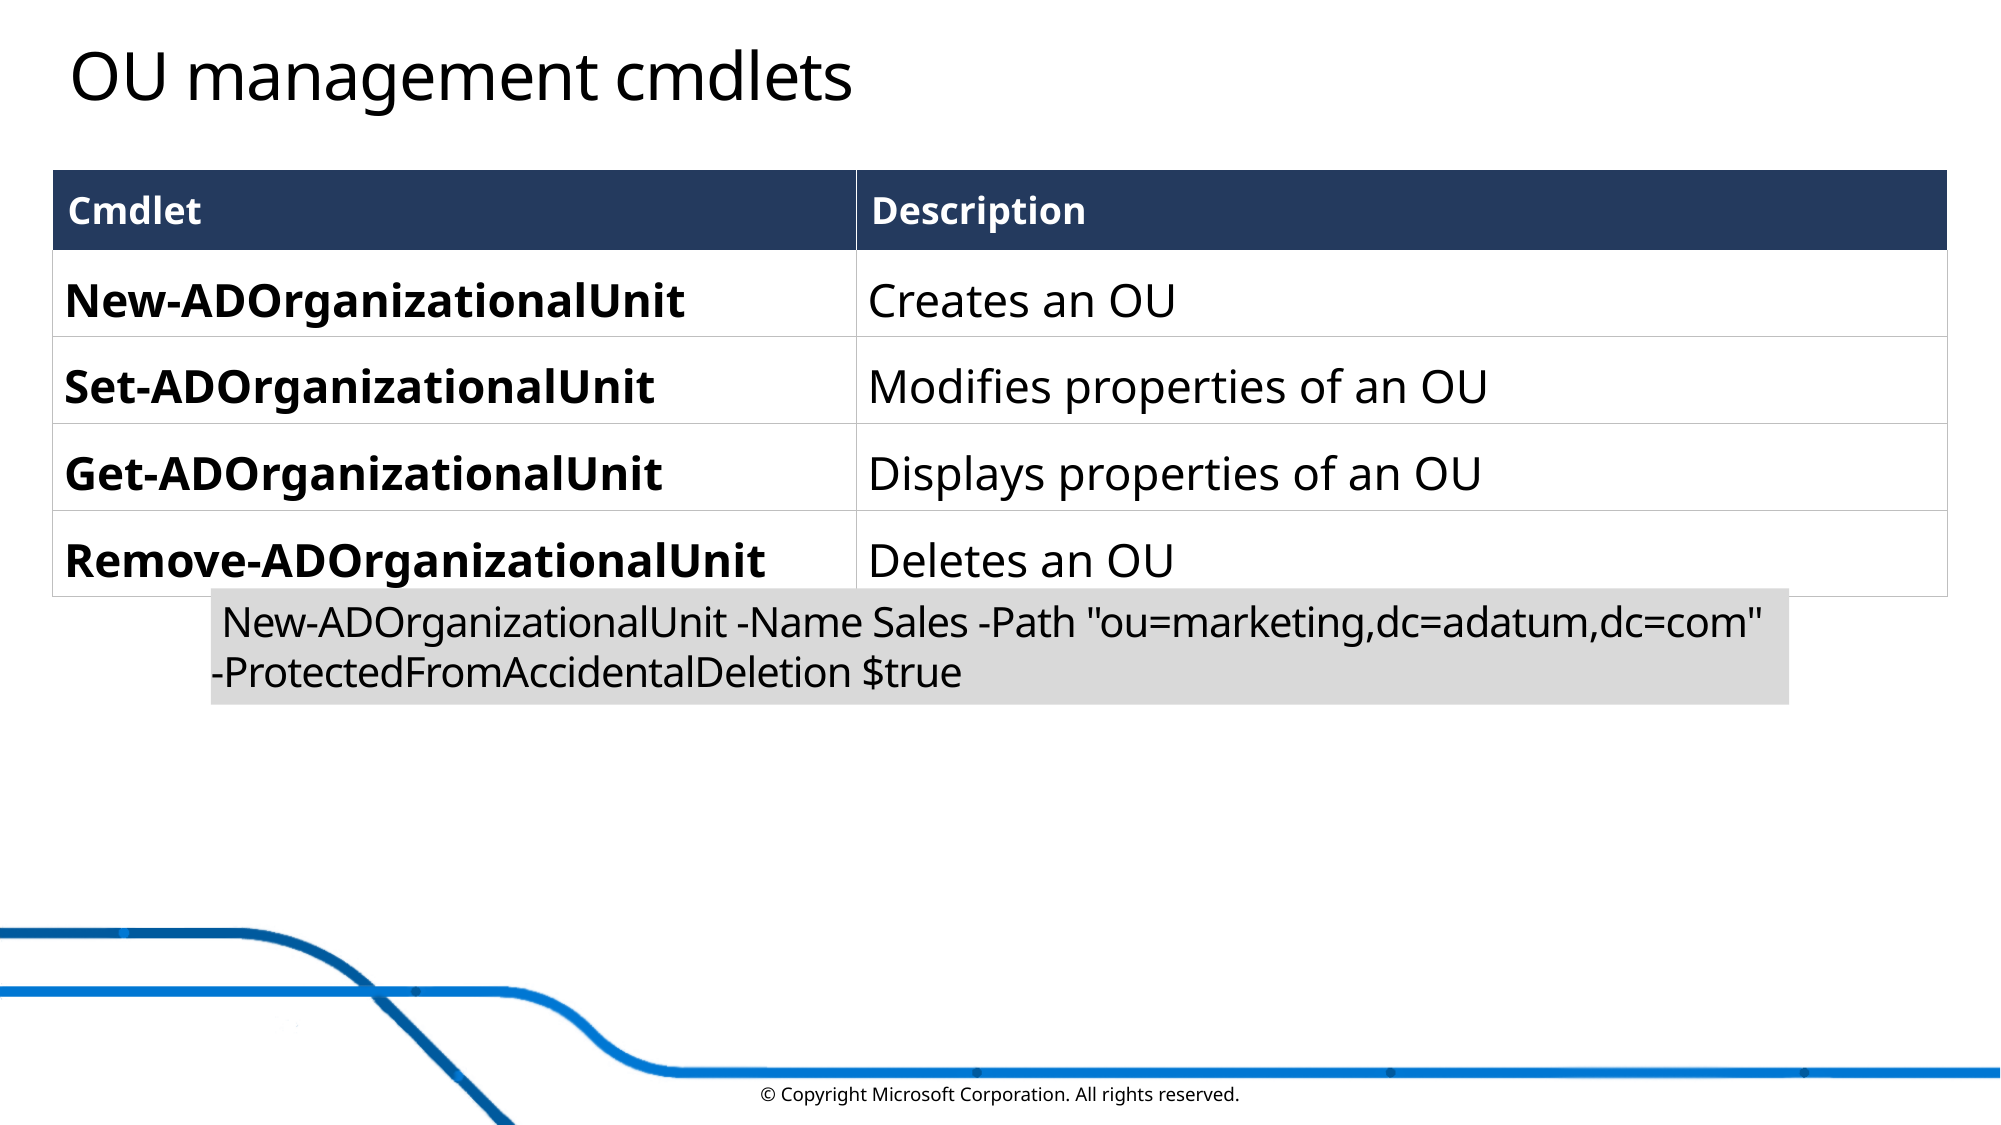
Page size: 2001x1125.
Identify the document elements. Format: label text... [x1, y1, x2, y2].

table_cell Modifies properties of an OU [857, 337, 1947, 423]
list New‑ADOrganizationalUnit ‑Name Sales ‑Path "ou=marketing,dc=adatum,dc=com" ‑ProtectedFromAccidentalDeletion $true [210, 588, 1790, 705]
table_cell Displays properties of an OU [857, 424, 1947, 510]
table_cell Remove-ADOrganizationalUnit [53, 511, 856, 596]
picture [0, 0, 2001, 1125]
table_cell Set-ADOrganizationalUnit [53, 337, 856, 423]
table_header Cmdlet [53, 170, 856, 250]
table_cell Deletes an OU [857, 511, 1947, 596]
table_cell Creates an OU [857, 250, 1947, 336]
title OU management cmdlets [69, 28, 1931, 140]
table_cell Get-ADOrganizationalUnit [53, 424, 856, 510]
table_cell New-ADOrganizationalUnit [53, 250, 856, 336]
table_header Description [857, 170, 1947, 250]
